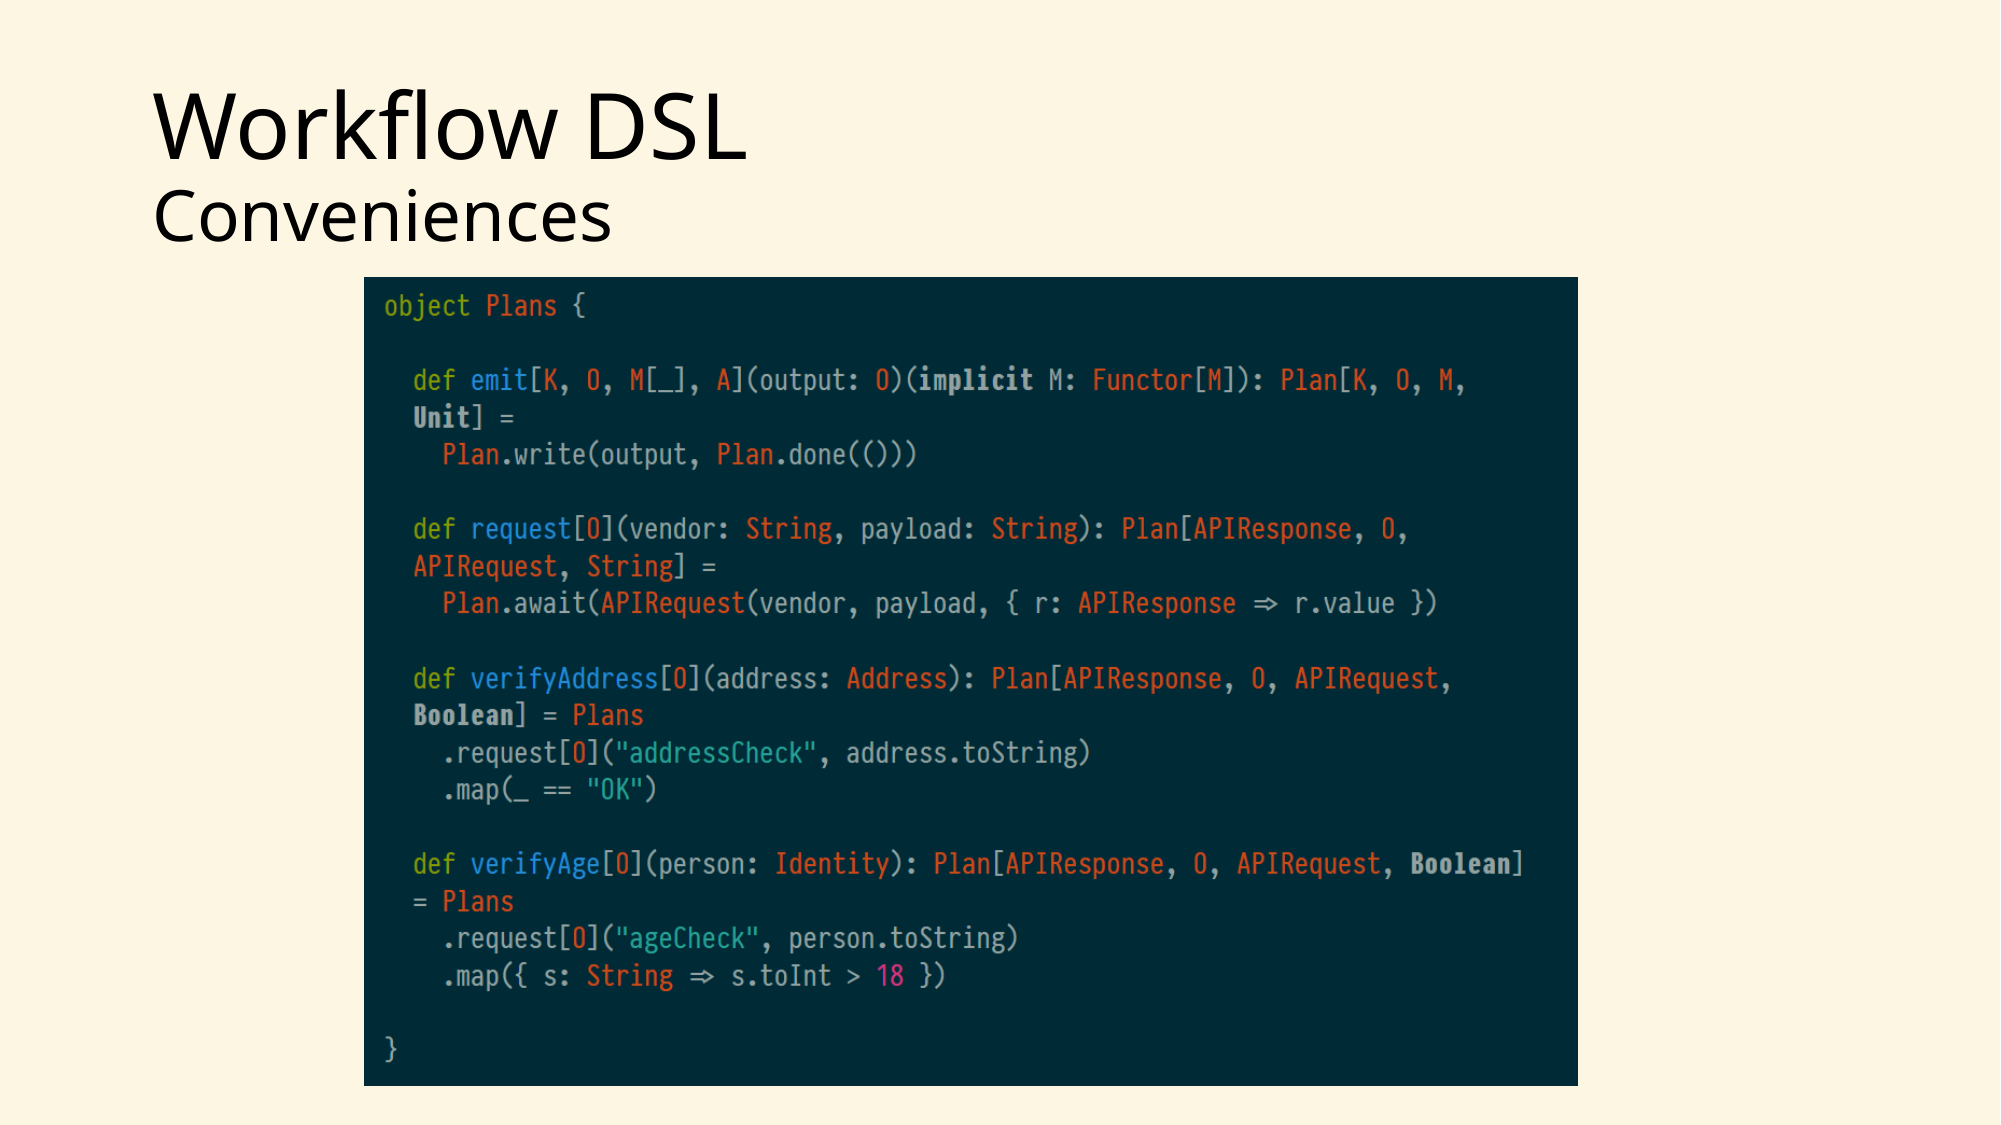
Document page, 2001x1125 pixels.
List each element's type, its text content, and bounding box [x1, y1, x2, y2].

picture [792, 965, 801, 985]
picture [386, 1037, 396, 1062]
picture [530, 300, 541, 315]
picture [704, 597, 715, 613]
picture [690, 858, 700, 873]
picture [893, 850, 901, 876]
picture [734, 367, 740, 392]
picture [862, 742, 873, 762]
picture [876, 667, 888, 688]
picture [978, 858, 989, 873]
picture [473, 523, 477, 538]
picture [1353, 673, 1379, 693]
picture [762, 747, 772, 762]
picture [487, 784, 498, 804]
picture [733, 592, 744, 613]
picture [530, 523, 541, 538]
picture [562, 740, 569, 764]
picture [1037, 597, 1047, 613]
picture [486, 858, 497, 873]
picture [473, 747, 483, 762]
picture [1239, 518, 1250, 538]
picture [1412, 673, 1422, 688]
picture [993, 374, 1003, 390]
picture [487, 970, 498, 991]
picture [590, 589, 598, 615]
picture [1152, 369, 1163, 390]
picture [647, 932, 658, 950]
picture [689, 927, 698, 948]
picture [646, 673, 656, 688]
picture [486, 673, 497, 688]
picture [993, 742, 1004, 762]
picture [1079, 592, 1091, 613]
picture [1310, 523, 1321, 538]
picture [1181, 374, 1192, 390]
picture [790, 853, 801, 873]
picture [1297, 597, 1307, 612]
picture [648, 850, 656, 876]
picture [862, 853, 874, 873]
picture [457, 295, 469, 315]
picture [993, 518, 1004, 538]
picture [907, 441, 915, 467]
picture [1137, 858, 1148, 873]
picture [749, 589, 757, 616]
picture [834, 369, 844, 390]
picture [733, 970, 744, 985]
picture [502, 896, 512, 911]
picture [1252, 667, 1264, 688]
picture [978, 374, 988, 390]
picture [848, 970, 860, 983]
picture [1457, 385, 1463, 395]
picture [675, 667, 686, 688]
picture [1051, 747, 1061, 762]
picture [1036, 673, 1046, 688]
picture [1080, 667, 1091, 688]
picture [414, 555, 426, 576]
picture [429, 523, 440, 538]
picture [922, 747, 931, 762]
picture [503, 673, 512, 688]
picture [1137, 673, 1148, 688]
picture [1065, 858, 1075, 873]
picture [876, 858, 888, 879]
picture [1036, 523, 1046, 538]
picture [1469, 858, 1480, 873]
picture [487, 932, 498, 953]
picture [573, 742, 584, 762]
picture [531, 853, 541, 873]
picture [1166, 673, 1177, 688]
picture [1270, 684, 1275, 693]
picture [907, 518, 917, 538]
picture [1053, 665, 1060, 690]
picture [891, 965, 903, 985]
picture [1397, 369, 1408, 390]
picture [862, 667, 873, 688]
picture [877, 523, 887, 538]
picture [1369, 597, 1379, 613]
picture [617, 853, 627, 873]
picture [444, 369, 454, 390]
picture [633, 851, 639, 875]
picture [1108, 858, 1119, 873]
picture [761, 597, 773, 613]
picture [632, 747, 641, 762]
picture [458, 592, 469, 613]
picture [589, 704, 598, 725]
picture [576, 516, 584, 540]
picture [1440, 858, 1451, 873]
picture [487, 896, 498, 911]
picture [1426, 667, 1437, 688]
picture [515, 597, 526, 613]
picture [862, 523, 874, 544]
picture [820, 374, 830, 390]
picture [891, 523, 903, 544]
picture [935, 597, 945, 613]
picture [892, 927, 902, 948]
picture [719, 858, 729, 873]
picture [531, 668, 541, 688]
picture [516, 747, 526, 762]
picture [545, 530, 555, 538]
picture [487, 709, 498, 725]
picture [935, 673, 946, 688]
picture [719, 597, 729, 613]
picture [575, 293, 584, 317]
picture [646, 970, 656, 985]
picture [486, 523, 497, 538]
picture [1355, 592, 1364, 613]
picture [777, 523, 787, 538]
picture [1401, 534, 1405, 544]
picture [1238, 853, 1250, 873]
picture [1123, 374, 1134, 390]
picture [804, 858, 816, 873]
picture [663, 665, 670, 690]
picture [921, 927, 932, 948]
picture [935, 523, 945, 538]
picture [718, 673, 729, 688]
picture [1051, 853, 1061, 873]
picture [502, 747, 512, 762]
picture [761, 374, 772, 390]
picture [963, 858, 974, 873]
picture [429, 858, 440, 873]
picture [1080, 858, 1091, 873]
picture [777, 747, 787, 762]
picture [458, 784, 469, 799]
picture [1123, 858, 1134, 873]
picture [660, 932, 671, 948]
picture [606, 385, 610, 395]
picture [1397, 673, 1408, 688]
picture [906, 597, 917, 618]
picture [820, 597, 830, 613]
picture [790, 597, 801, 613]
picture [647, 592, 658, 613]
picture [563, 385, 567, 395]
picture [833, 853, 845, 873]
picture [1282, 369, 1293, 390]
picture [647, 523, 656, 538]
picture [1021, 369, 1032, 390]
picture [602, 965, 613, 985]
picture [1081, 515, 1088, 541]
picture [804, 592, 816, 613]
picture [978, 747, 989, 762]
picture [632, 561, 642, 576]
picture [1210, 518, 1221, 538]
picture [819, 858, 830, 873]
picture [1021, 673, 1032, 688]
picture [1339, 523, 1350, 538]
picture [878, 441, 886, 467]
picture [1007, 742, 1018, 762]
picture [617, 673, 627, 688]
picture [646, 561, 656, 576]
picture [487, 295, 498, 315]
picture [1444, 684, 1449, 693]
picture [1310, 374, 1321, 390]
picture [993, 932, 1004, 953]
picture [691, 970, 713, 983]
picture [1009, 924, 1016, 951]
picture [546, 927, 555, 948]
picture [1343, 367, 1349, 392]
picture [487, 747, 498, 768]
picture [906, 747, 917, 762]
picture [617, 449, 627, 464]
picture [1325, 523, 1336, 538]
picture [516, 858, 526, 873]
picture [546, 970, 556, 985]
picture [1022, 853, 1033, 873]
picture [819, 523, 831, 544]
picture [922, 963, 931, 987]
picture [1065, 747, 1077, 768]
picture [805, 673, 816, 688]
picture [588, 965, 599, 985]
picture [964, 369, 974, 390]
picture [762, 673, 772, 688]
picture [1094, 858, 1105, 879]
picture [444, 555, 454, 576]
picture [718, 932, 727, 948]
picture [820, 965, 830, 985]
picture [562, 925, 569, 950]
picture [1051, 523, 1061, 538]
picture [588, 369, 598, 390]
picture [1412, 853, 1423, 873]
picture [443, 667, 455, 688]
picture [936, 927, 945, 948]
picture [487, 597, 498, 613]
picture [851, 608, 856, 618]
picture [604, 516, 611, 540]
picture [444, 592, 455, 613]
picture [1382, 673, 1393, 688]
picture [675, 443, 685, 464]
picture [589, 925, 596, 950]
picture [661, 858, 672, 879]
picture [1368, 853, 1379, 873]
picture [936, 747, 946, 762]
picture [1023, 523, 1033, 538]
picture [517, 963, 526, 987]
picture [810, 970, 816, 985]
picture [833, 449, 845, 464]
picture [517, 702, 524, 727]
picture [1137, 518, 1148, 538]
picture [822, 758, 828, 768]
picture [692, 385, 697, 395]
picture [575, 592, 584, 613]
picture [459, 932, 469, 948]
picture [690, 747, 700, 762]
picture [689, 523, 700, 538]
picture [675, 858, 686, 873]
picture [545, 858, 555, 878]
picture [429, 374, 440, 390]
picture [474, 405, 481, 429]
picture [862, 932, 873, 948]
picture [921, 673, 931, 688]
picture [965, 932, 974, 948]
picture [646, 742, 656, 762]
picture [561, 518, 570, 538]
picture [1415, 385, 1419, 395]
picture [1498, 858, 1510, 873]
picture [473, 932, 483, 948]
picture [965, 742, 975, 762]
picture [920, 523, 931, 538]
picture [1428, 589, 1435, 616]
picture [676, 747, 685, 762]
picture [1225, 367, 1232, 392]
picture [1296, 523, 1307, 538]
picture [733, 858, 744, 873]
picture [761, 449, 772, 464]
picture [877, 597, 888, 618]
picture [444, 443, 455, 464]
picture [604, 739, 612, 765]
picture [444, 412, 454, 427]
picture [936, 962, 944, 988]
picture [1023, 747, 1032, 762]
picture [704, 932, 715, 948]
picture [444, 300, 455, 315]
picture [1354, 858, 1365, 873]
picture [1339, 858, 1350, 873]
picture [414, 518, 426, 538]
picture [1252, 523, 1264, 538]
picture [1109, 592, 1118, 613]
picture [848, 747, 859, 762]
picture [501, 295, 512, 315]
picture [561, 597, 569, 613]
picture [603, 778, 613, 799]
picture [589, 740, 596, 764]
picture [876, 742, 888, 762]
picture [400, 295, 412, 315]
picture [791, 742, 801, 762]
picture [486, 561, 498, 581]
picture [631, 369, 642, 390]
picture [559, 443, 570, 464]
picture [676, 927, 685, 948]
picture [573, 927, 584, 948]
picture [646, 947, 656, 953]
picture [486, 375, 498, 389]
picture [878, 965, 886, 985]
picture [1195, 853, 1206, 873]
picture [1209, 369, 1220, 390]
picture [1385, 869, 1391, 879]
picture [906, 932, 917, 948]
picture [1357, 534, 1362, 544]
picture [776, 374, 787, 390]
picture [603, 449, 613, 464]
picture [515, 523, 526, 538]
picture [1183, 516, 1191, 540]
picture [558, 853, 570, 873]
picture [994, 667, 1004, 688]
picture [472, 970, 483, 985]
picture [1267, 853, 1277, 873]
picture [429, 300, 440, 315]
picture [692, 460, 697, 469]
picture [413, 300, 424, 321]
picture [503, 775, 528, 802]
picture [1253, 853, 1264, 873]
picture [1354, 369, 1366, 390]
picture [1281, 523, 1293, 544]
picture [1194, 518, 1206, 538]
picture [848, 932, 859, 948]
picture [604, 924, 612, 951]
title Workflow DSL Conveniences [137, 59, 1863, 278]
picture [979, 932, 989, 948]
picture [747, 518, 759, 538]
picture [949, 518, 960, 538]
picture [1209, 673, 1221, 688]
picture [617, 709, 627, 725]
picture [472, 896, 483, 911]
picture [1065, 667, 1076, 688]
picture [545, 449, 555, 464]
picture [676, 553, 683, 578]
picture [602, 709, 613, 725]
picture [531, 561, 541, 576]
picture [790, 932, 816, 953]
picture [733, 443, 744, 464]
picture [762, 965, 773, 985]
picture [546, 742, 556, 762]
picture [1295, 667, 1307, 688]
picture [934, 374, 946, 390]
picture [1094, 667, 1103, 688]
picture [1427, 858, 1437, 873]
picture [574, 668, 584, 688]
picture [590, 441, 598, 467]
picture [415, 704, 426, 725]
picture [618, 778, 627, 799]
picture [1227, 684, 1232, 693]
picture [545, 369, 556, 390]
picture [1325, 374, 1336, 390]
picture [674, 518, 685, 538]
picture [618, 592, 628, 613]
picture [502, 932, 512, 948]
picture [1137, 374, 1148, 390]
picture [920, 374, 930, 390]
picture [429, 412, 440, 427]
picture [458, 555, 469, 576]
picture [516, 673, 526, 688]
picture [1224, 518, 1234, 538]
picture [1325, 597, 1336, 613]
picture [705, 523, 715, 538]
picture [1123, 518, 1135, 538]
picture [705, 747, 714, 756]
picture [791, 673, 801, 688]
picture [532, 449, 541, 464]
picture [487, 449, 498, 464]
picture [1166, 523, 1177, 538]
picture [1050, 369, 1061, 390]
picture [385, 300, 397, 315]
picture [1297, 369, 1306, 390]
picture [575, 449, 584, 464]
picture [835, 597, 845, 613]
picture [776, 970, 787, 985]
picture [1123, 673, 1134, 688]
picture [472, 673, 483, 688]
picture [982, 608, 986, 618]
picture [516, 932, 527, 948]
picture [747, 667, 758, 688]
picture [1372, 385, 1376, 395]
picture [631, 523, 642, 538]
picture [458, 890, 469, 911]
picture [444, 709, 455, 725]
picture [1137, 597, 1148, 613]
picture [820, 449, 830, 464]
picture [414, 369, 426, 390]
picture [676, 367, 683, 392]
picture [849, 440, 858, 467]
picture [719, 747, 729, 762]
picture [1484, 858, 1495, 873]
picture [544, 555, 556, 576]
picture [1037, 853, 1046, 873]
picture [1007, 374, 1017, 390]
picture [776, 673, 787, 688]
picture [472, 597, 483, 613]
picture [632, 592, 641, 613]
picture [951, 932, 960, 947]
picture [1095, 369, 1106, 390]
picture [647, 776, 655, 801]
picture [1065, 523, 1077, 544]
picture [472, 858, 483, 873]
picture [1311, 667, 1322, 688]
picture [472, 709, 483, 725]
picture [805, 523, 816, 538]
picture [1282, 853, 1293, 873]
picture [444, 890, 455, 911]
picture [1412, 590, 1422, 615]
picture [805, 374, 816, 395]
picture [837, 534, 842, 544]
picture [1295, 858, 1307, 873]
picture [544, 597, 555, 613]
picture [876, 369, 888, 390]
picture [848, 858, 859, 873]
picture [458, 704, 469, 725]
picture [791, 369, 801, 390]
picture [472, 375, 483, 389]
picture [949, 374, 960, 395]
picture [414, 667, 426, 688]
picture [558, 668, 570, 688]
picture [893, 747, 902, 762]
picture [1007, 853, 1018, 873]
picture [922, 592, 931, 613]
picture [752, 747, 758, 762]
picture [1339, 597, 1350, 613]
picture [690, 665, 697, 690]
picture [414, 853, 426, 873]
picture [1081, 739, 1088, 765]
picture [1198, 367, 1205, 392]
picture [1455, 853, 1465, 873]
picture [458, 970, 469, 985]
picture [1109, 667, 1120, 688]
picture [660, 597, 686, 618]
picture [964, 592, 974, 613]
picture [1151, 523, 1162, 538]
picture [1094, 592, 1106, 613]
picture [515, 561, 527, 576]
picture [660, 742, 670, 762]
picture [1212, 869, 1218, 879]
picture [1007, 518, 1018, 538]
picture [545, 673, 555, 693]
picture [935, 853, 946, 873]
picture [1339, 667, 1350, 688]
picture [995, 851, 1003, 875]
picture [588, 555, 599, 576]
picture [457, 407, 469, 427]
picture [606, 851, 612, 875]
picture [1166, 597, 1192, 618]
picture [588, 858, 598, 873]
picture [632, 709, 642, 725]
picture [458, 443, 469, 464]
picture [515, 300, 526, 315]
picture [1169, 869, 1175, 879]
picture [661, 523, 671, 538]
picture [1007, 667, 1017, 688]
picture [632, 932, 641, 948]
picture [1180, 673, 1191, 688]
picture [893, 366, 901, 393]
picture [545, 300, 555, 315]
picture [1440, 369, 1451, 390]
picture [1514, 851, 1521, 875]
picture [1325, 858, 1336, 873]
picture [1108, 374, 1119, 390]
picture [746, 449, 758, 464]
picture [719, 443, 730, 464]
picture [429, 673, 440, 688]
picture [1195, 673, 1206, 688]
picture [546, 523, 555, 530]
picture [950, 853, 960, 873]
picture [530, 597, 541, 613]
picture [619, 515, 627, 541]
picture [804, 449, 816, 464]
picture [835, 932, 845, 948]
picture [459, 747, 469, 762]
picture [951, 664, 958, 691]
picture [1310, 858, 1321, 879]
picture [1268, 523, 1278, 538]
picture [1166, 374, 1177, 390]
picture [891, 597, 902, 613]
picture [748, 366, 757, 392]
picture [705, 665, 714, 691]
picture [776, 597, 787, 613]
picture [908, 366, 916, 393]
picture [1152, 597, 1163, 613]
picture [892, 673, 903, 688]
picture [892, 440, 901, 467]
picture [618, 970, 628, 985]
picture [501, 561, 512, 576]
picture [632, 673, 642, 688]
picture [1239, 366, 1248, 392]
picture [602, 592, 613, 613]
picture [718, 369, 730, 390]
picture [1037, 747, 1046, 762]
picture [821, 932, 830, 947]
picture [618, 561, 628, 576]
picture [648, 367, 656, 392]
picture [761, 518, 773, 538]
picture [443, 853, 454, 873]
picture [1151, 858, 1163, 873]
picture [429, 709, 440, 725]
picture [502, 709, 512, 725]
picture [503, 962, 511, 988]
picture [1195, 597, 1206, 613]
picture [732, 667, 744, 688]
picture [847, 667, 859, 688]
picture [865, 441, 873, 467]
picture [660, 970, 673, 991]
picture [1382, 518, 1393, 538]
picture [534, 367, 540, 392]
picture [429, 555, 441, 576]
picture [1223, 597, 1235, 613]
picture [575, 704, 585, 725]
picture [414, 407, 426, 427]
picture [471, 449, 483, 464]
picture [791, 523, 801, 538]
picture [443, 518, 454, 538]
picture [1383, 597, 1394, 613]
picture [604, 673, 613, 688]
picture [531, 932, 541, 948]
picture [1123, 592, 1134, 613]
picture [588, 668, 598, 688]
picture [660, 561, 673, 581]
picture [499, 523, 511, 543]
picture [805, 970, 809, 985]
picture [632, 970, 642, 985]
picture [790, 443, 801, 464]
picture [764, 943, 770, 953]
picture [661, 449, 671, 464]
picture [1152, 673, 1163, 693]
picture [704, 858, 715, 873]
picture [573, 858, 585, 878]
picture [905, 673, 917, 688]
picture [689, 597, 700, 613]
picture [472, 784, 483, 799]
picture [631, 443, 642, 464]
picture [1008, 590, 1018, 615]
picture [646, 449, 657, 469]
picture [602, 555, 614, 576]
picture [503, 858, 512, 873]
picture [1255, 598, 1277, 610]
picture [949, 597, 960, 613]
picture [733, 742, 744, 762]
picture [472, 561, 483, 576]
picture [1325, 667, 1335, 688]
picture [531, 747, 541, 762]
picture [515, 449, 527, 464]
picture [1210, 597, 1221, 613]
picture [588, 518, 598, 538]
picture [734, 927, 744, 948]
picture [776, 853, 786, 873]
